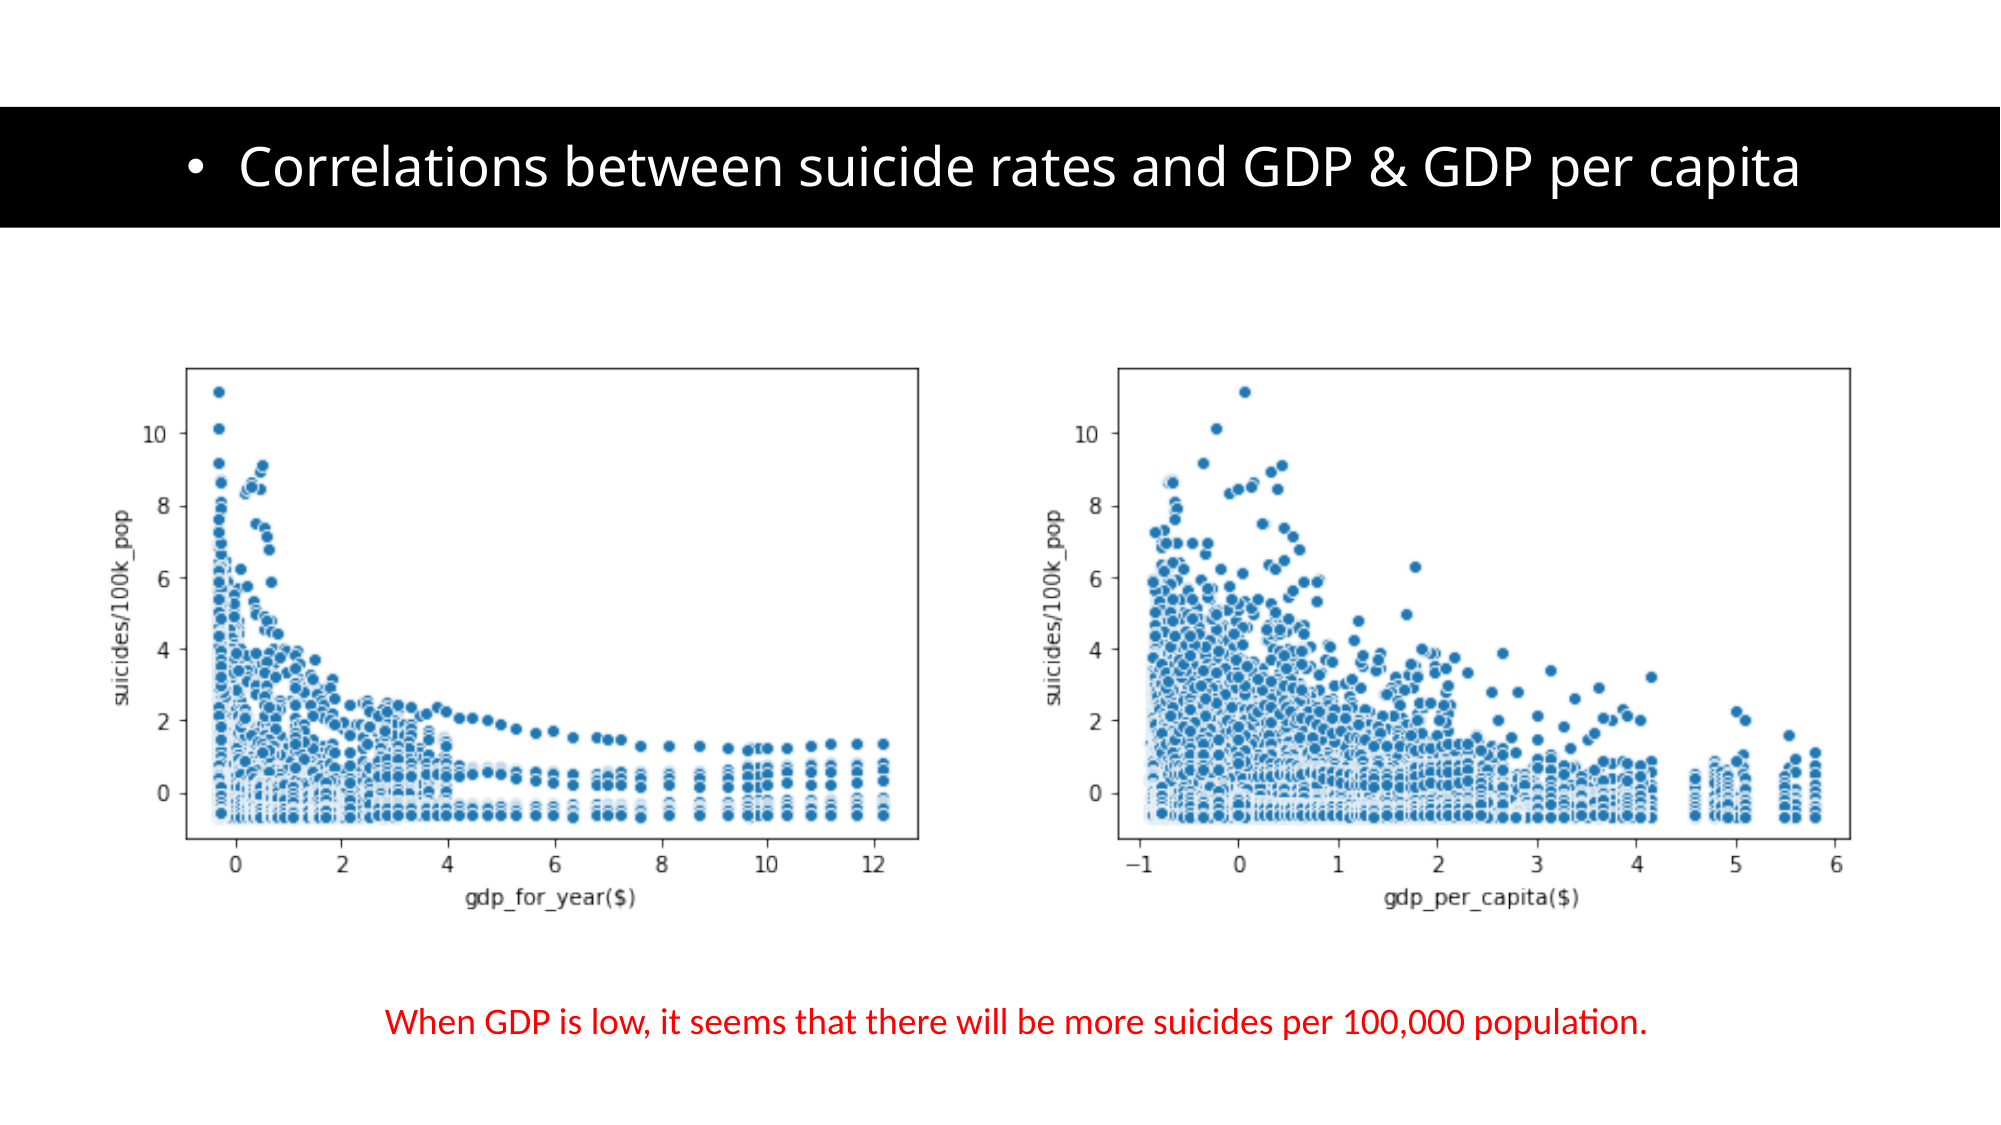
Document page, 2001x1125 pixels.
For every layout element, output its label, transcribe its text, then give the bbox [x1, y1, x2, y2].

title Correlations between suicide rates and GDP & GDP per capita [137, 110, 1863, 228]
text_box [0, 106, 2000, 229]
picture [93, 355, 931, 923]
text_box When GDP is low, it seems that there will be more suicides per 100,000 population. [369, 989, 1680, 1050]
picture [1026, 355, 1863, 923]
